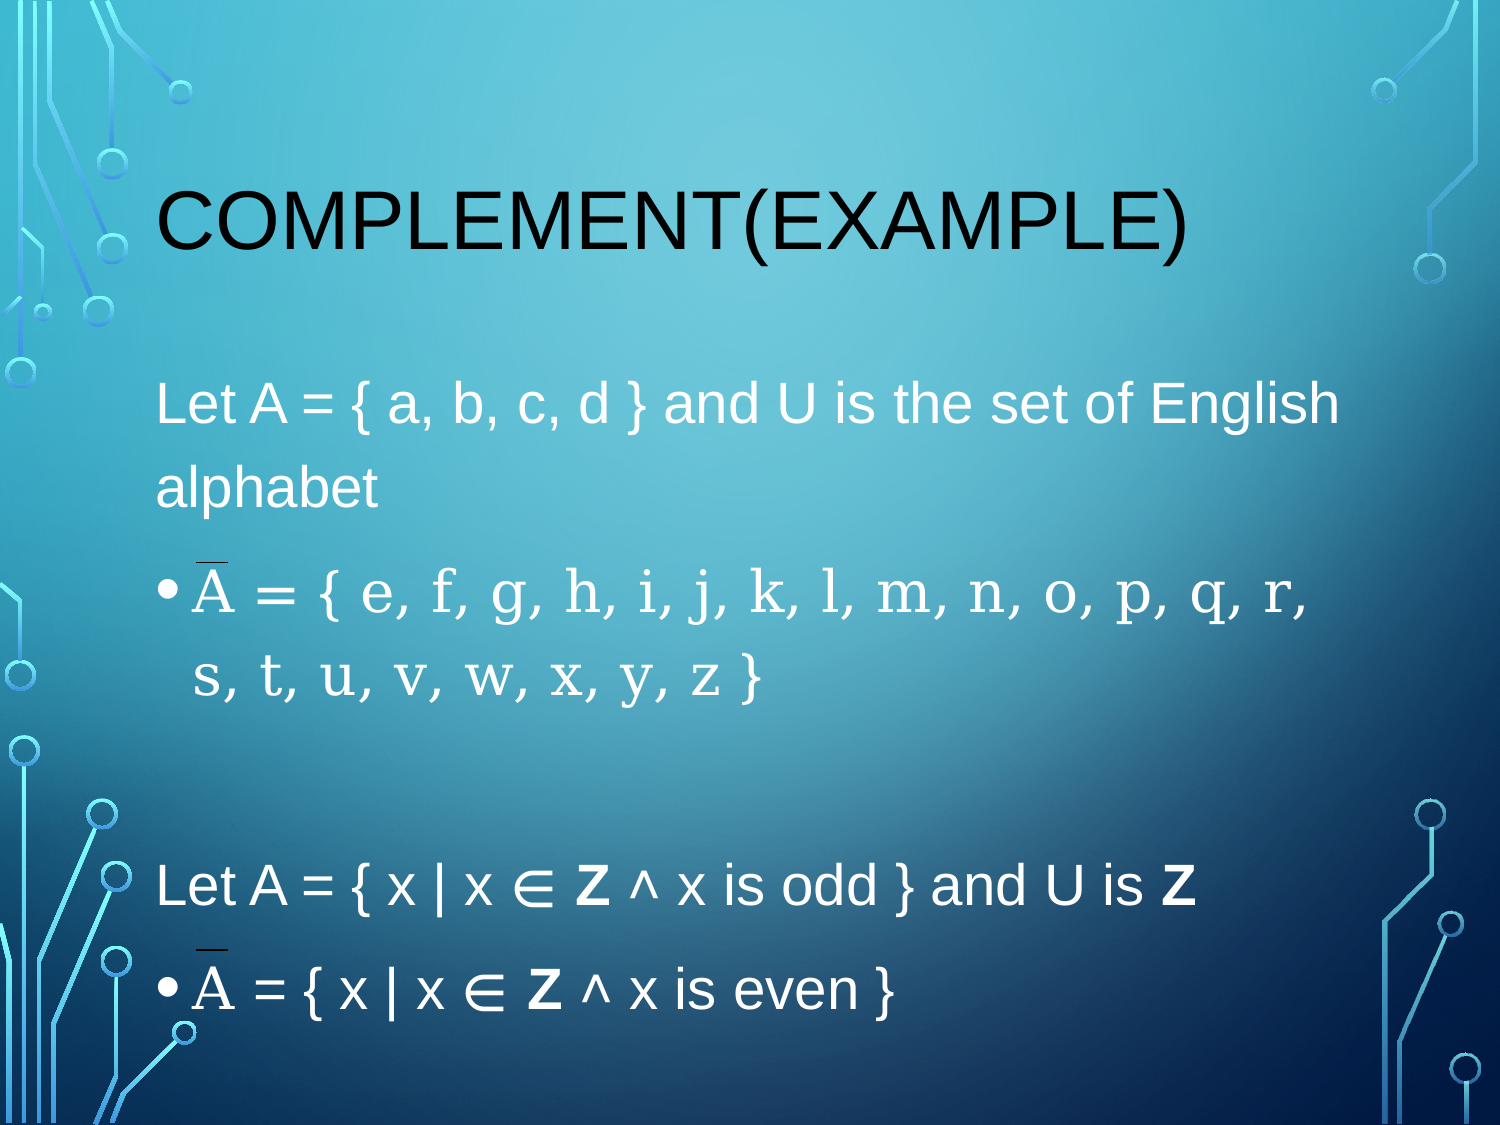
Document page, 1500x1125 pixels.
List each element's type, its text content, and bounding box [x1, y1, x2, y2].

list Let A = { a, b, c, d } and U is the set of English alphabet A = { e, f, g, h, i, j, k, l, m, n, o, p, q, r, s, t, u, v, w, x, y, z } Let A = { x | x ∈ Z ˄ x is odd } and U is Z A = { x | x ∈ Z ˄ x is even } [140, 343, 1360, 1100]
title Complement(example) [140, 101, 1360, 343]
